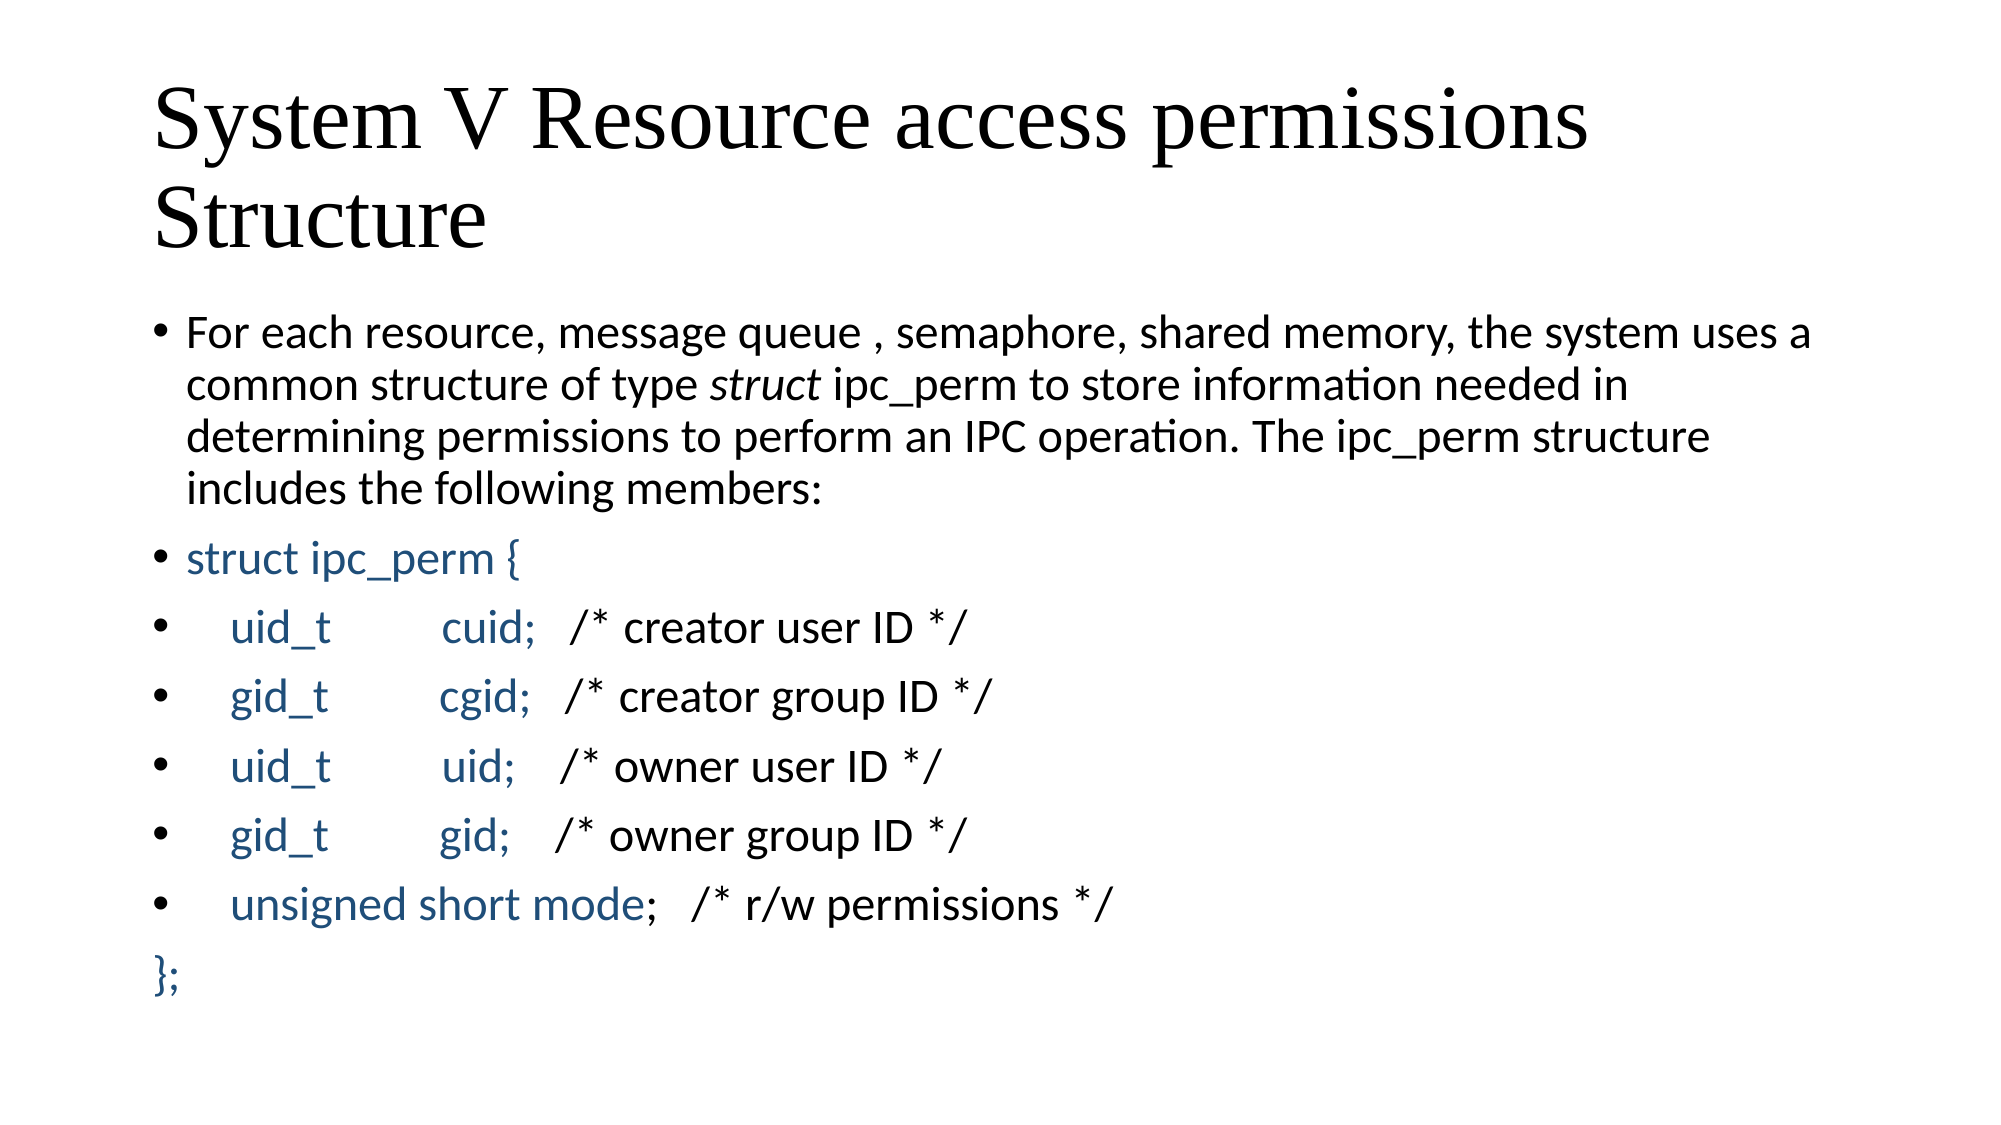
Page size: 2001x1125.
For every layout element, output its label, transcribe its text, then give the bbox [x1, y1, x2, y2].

title System V Resource access permissions Structure [137, 59, 1863, 278]
list For each resource, message queue , semaphore, shared memory, the system uses a common structure of type struct ipc_perm to store information needed in determining permissions to perform an IPC operation. The ipc_perm structure includes the following members: struct ipc_perm { uid_t cuid; /* creator user ID */ gid_t cgid; /* creator group ID */ uid_t uid; /* owner user ID */ gid_t gid; /* owner group ID */ unsigned short mode; /* r/w permissions */ }; [137, 299, 1863, 1014]
